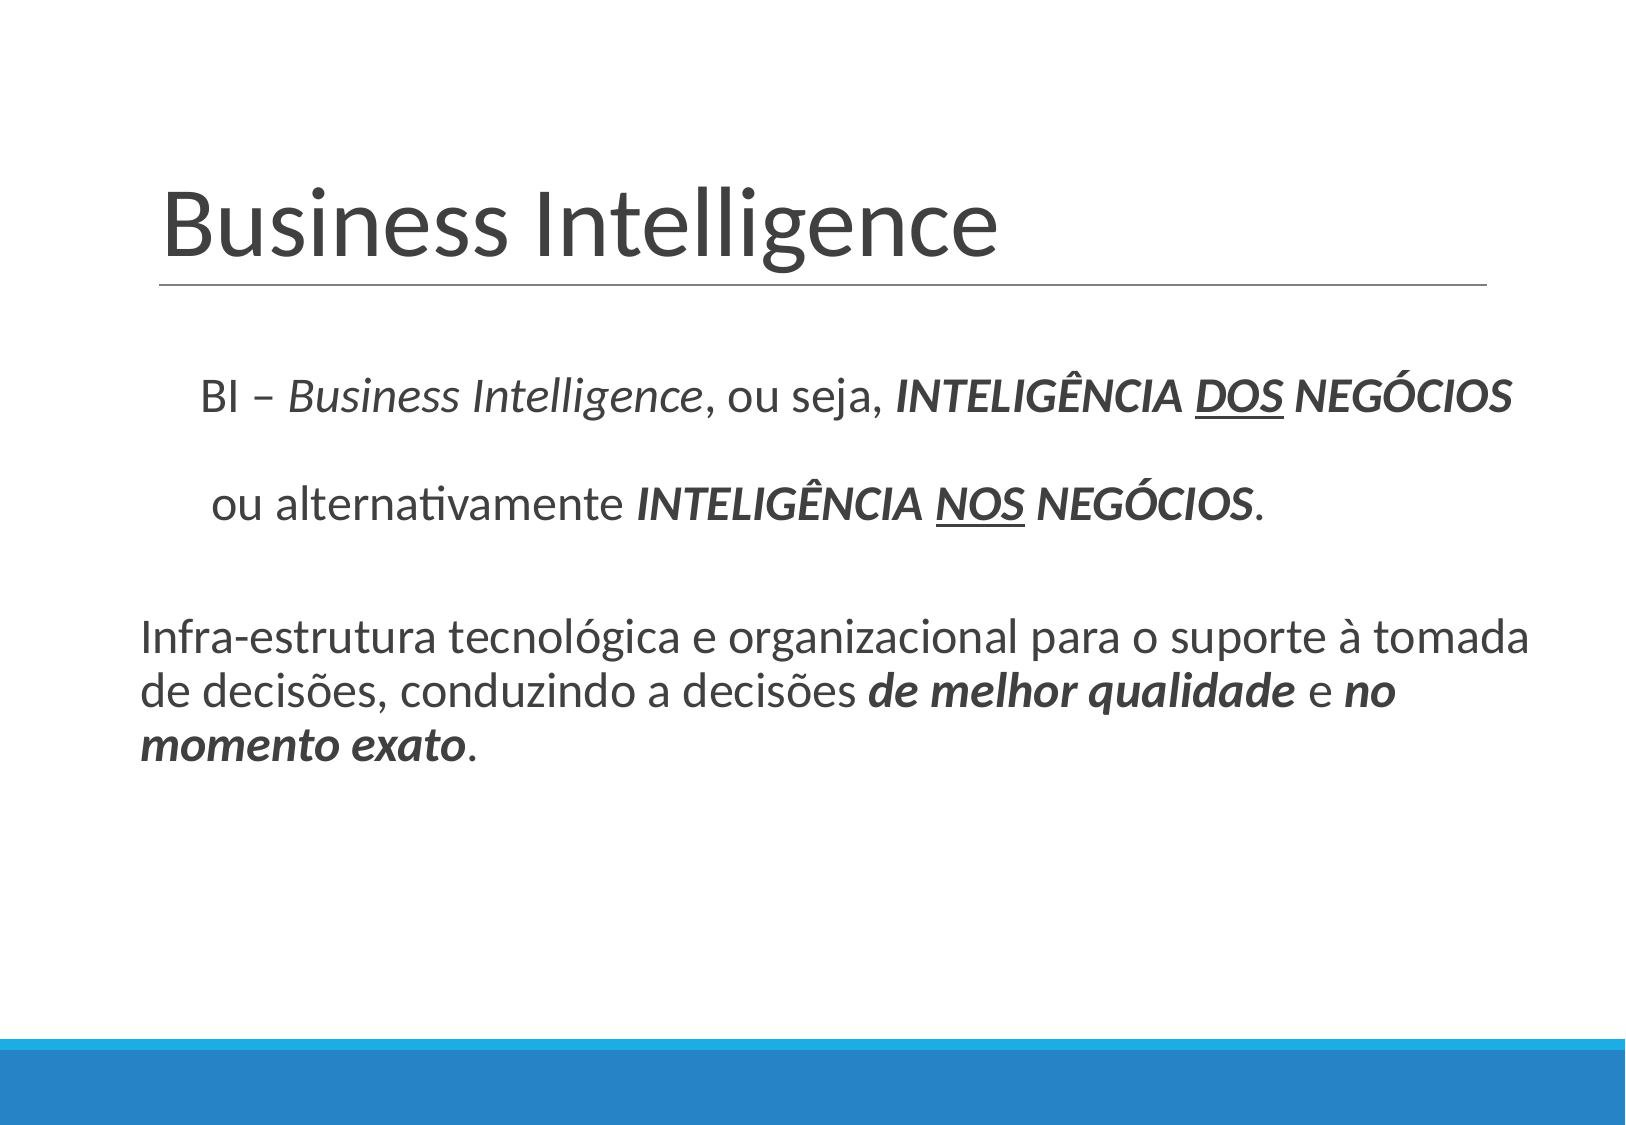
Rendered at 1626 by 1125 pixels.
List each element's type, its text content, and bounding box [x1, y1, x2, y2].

list BI – Business Intelligence, ou seja, INTELIGÊNCIA DOS NEGÓCIOS ou alternativamente INTELIGÊNCIA NOS NEGÓCIOS. Infra-estrutura tecnológica e organizacional para o suporte à tomada de decisões, conduzindo a decisões de melhor qualidade e no momento exato. [125, 361, 1549, 1024]
title Business Intelligence [146, 47, 1487, 285]
